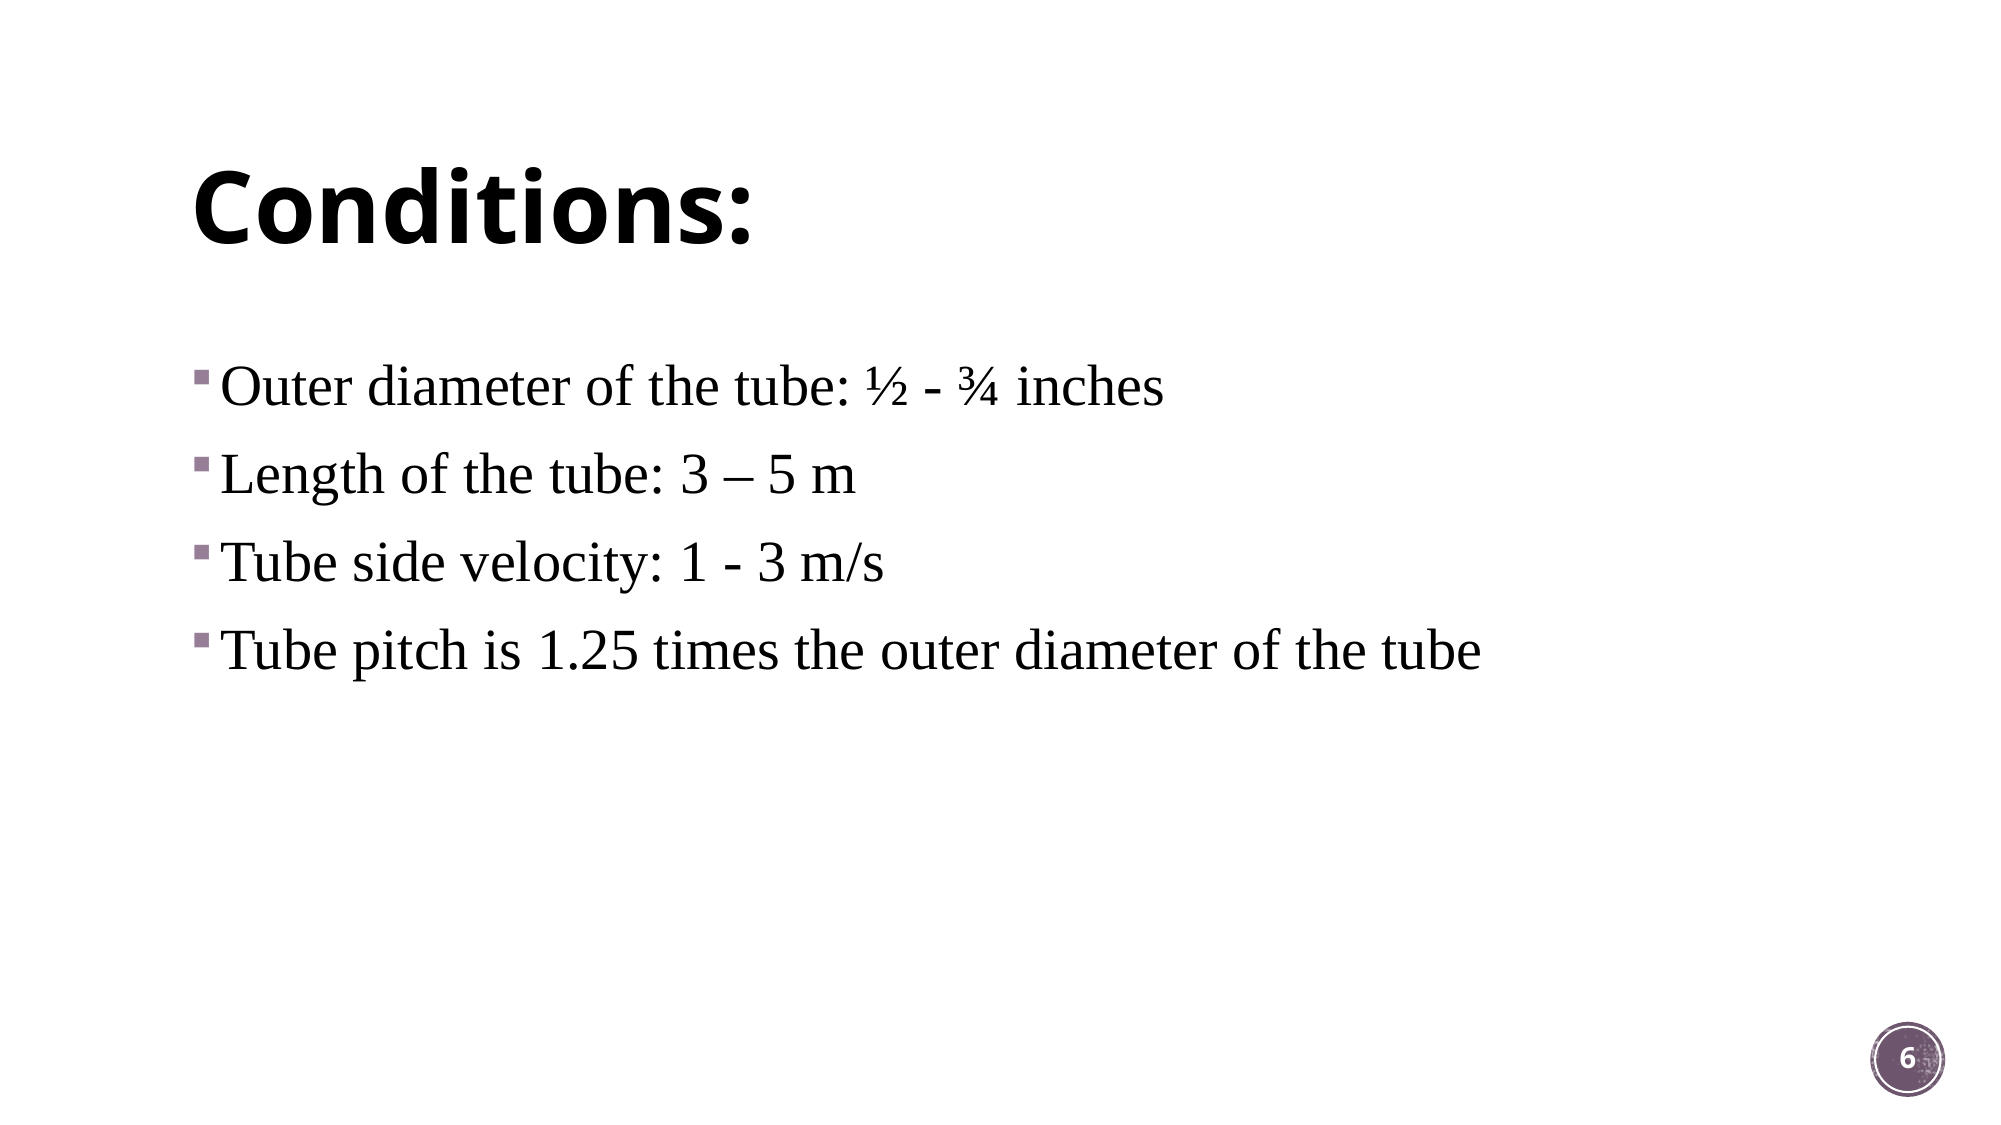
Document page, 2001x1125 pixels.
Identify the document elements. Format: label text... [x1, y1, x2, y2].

title Conditions: [175, 79, 1826, 344]
list Outer diameter of the tube: ½ - ¾ inches Length of the tube: 3 – 5 m Tube side velocity: 1 - 3 m/s Tube pitch is 1.25 times the outer diameter of the tube [175, 348, 1826, 1013]
slide_number 6 [1855, 1028, 1961, 1089]
